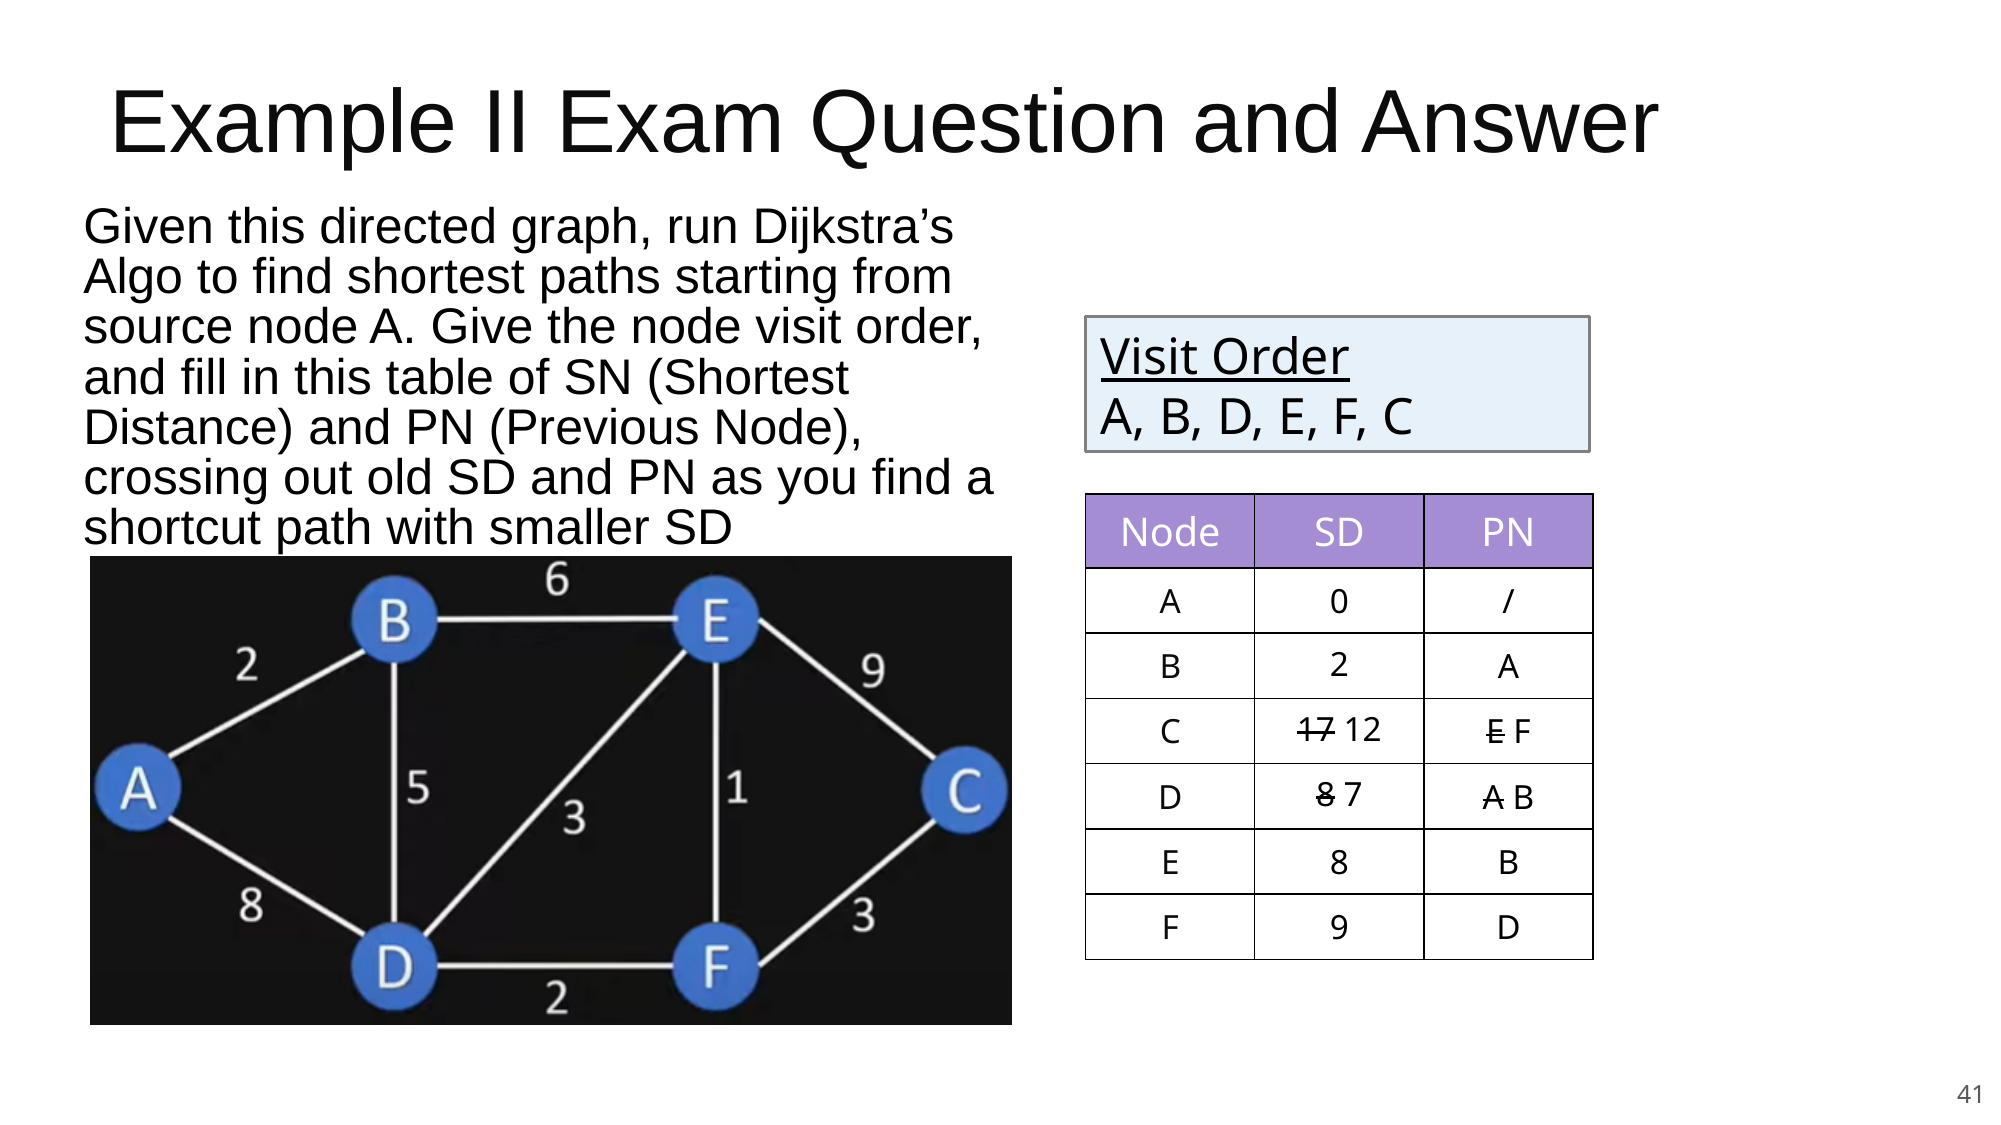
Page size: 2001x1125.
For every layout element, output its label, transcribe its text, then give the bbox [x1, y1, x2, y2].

table_cell A [1425, 634, 1592, 698]
table_cell E F [1425, 699, 1592, 763]
table_cell D [1425, 895, 1592, 959]
table_cell C [1086, 699, 1254, 763]
table_cell D [1086, 764, 1254, 828]
table_cell B [1425, 830, 1592, 893]
table_cell A [1086, 569, 1254, 632]
table_cell 0 [1255, 569, 1423, 632]
text_box Given this directed graph, run Dijkstra’s Algo to find shortest paths starting from source node A. Give the node visit order, and fill in this table of SN (Shortest Distance) and PN (Previous Node), crossing out old SD and PN as you find a shortcut path with smaller SD [75, 196, 1039, 563]
picture [89, 555, 1013, 1025]
table_cell 2 [1255, 634, 1423, 698]
table_cell F [1086, 895, 1254, 959]
title Example II Exam Question and Answer [94, 43, 1930, 210]
table_cell 9 [1255, 895, 1423, 959]
table_cell 17 12 [1255, 699, 1423, 763]
table_cell 8 7 [1255, 764, 1423, 828]
table_cell A B [1425, 764, 1592, 828]
table_cell B [1086, 634, 1254, 698]
text_box Visit Order A, B, D, E, F, C [1085, 316, 1590, 452]
table_header SD [1255, 495, 1423, 567]
table_header Node [1086, 495, 1254, 567]
table_cell E [1086, 830, 1254, 893]
table_cell 8 [1255, 830, 1423, 893]
table_header PN [1425, 495, 1592, 567]
table_cell / [1425, 569, 1592, 632]
